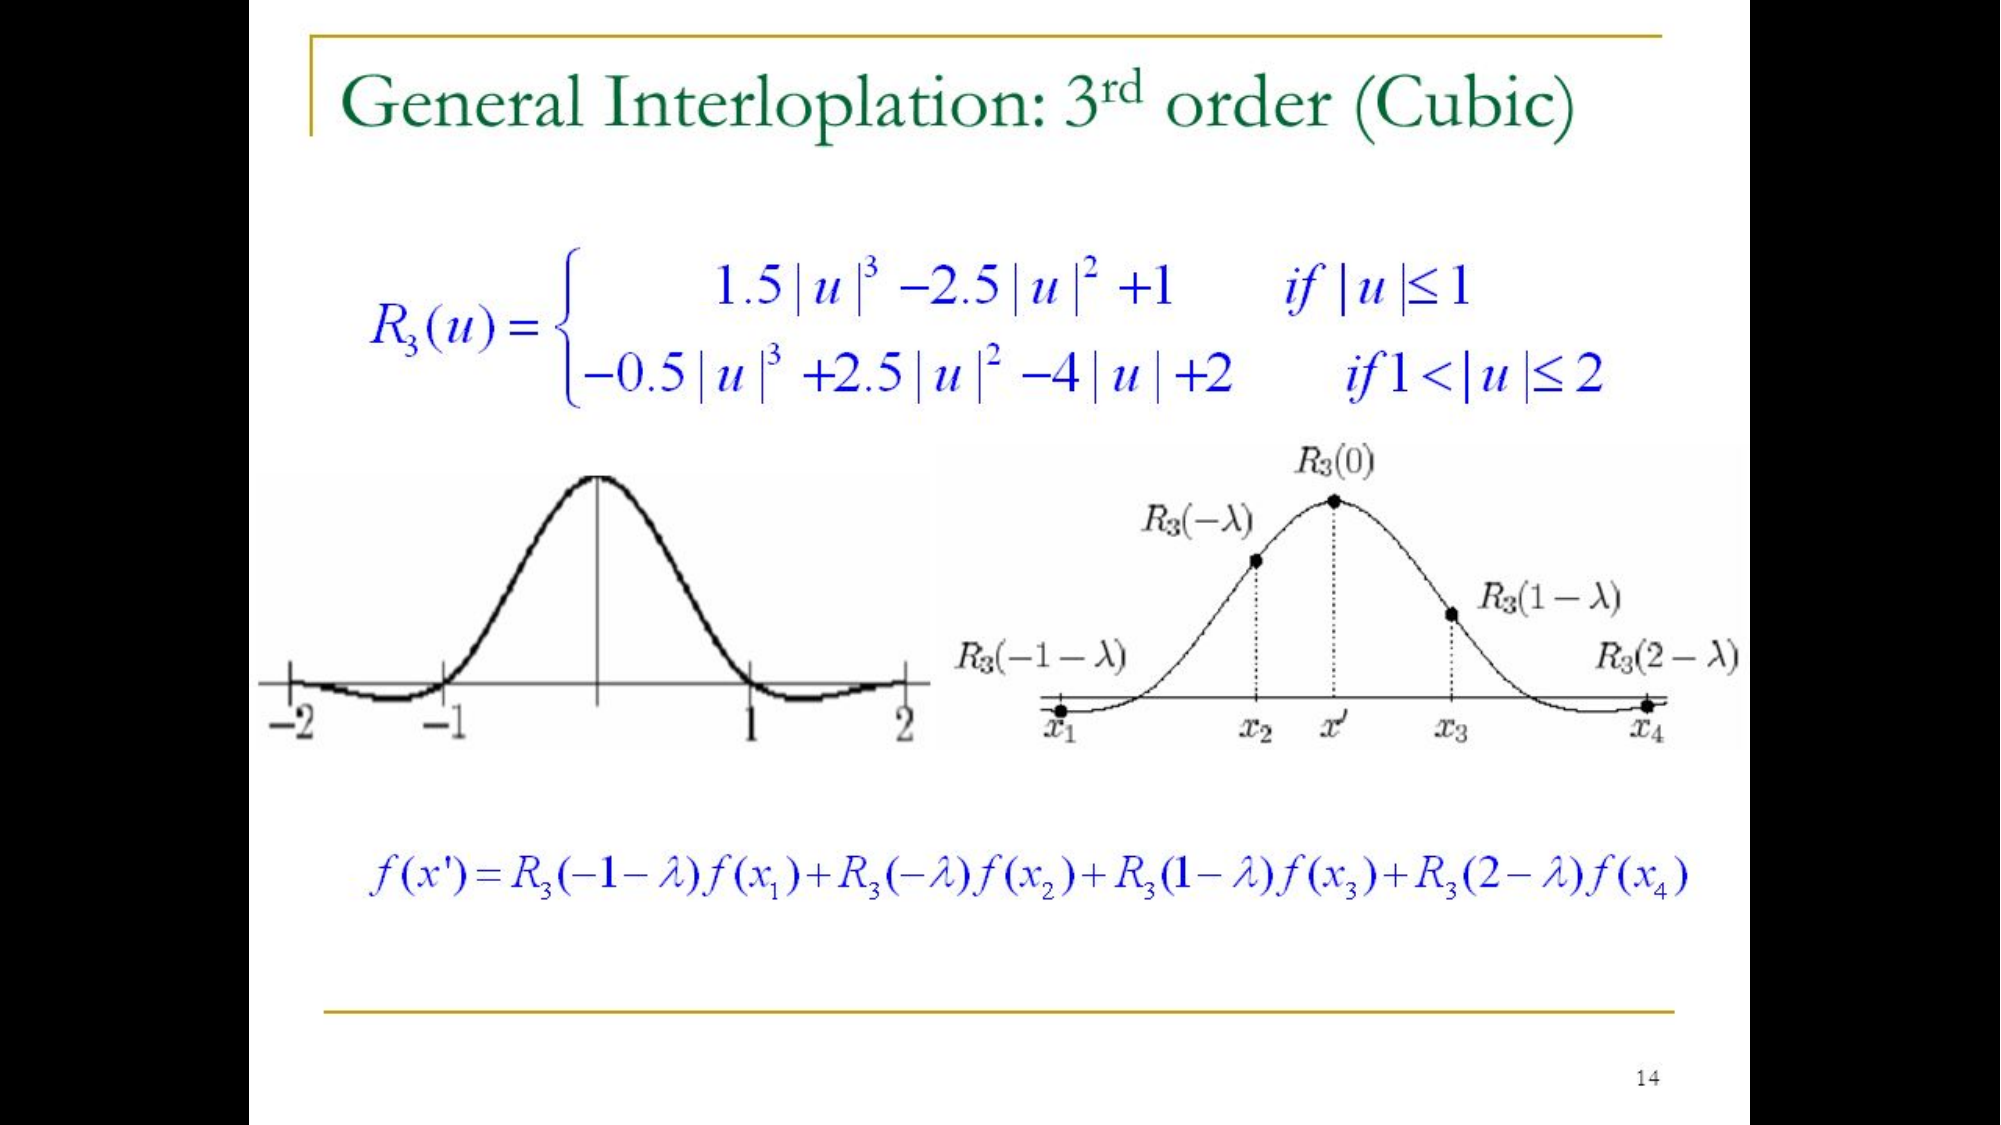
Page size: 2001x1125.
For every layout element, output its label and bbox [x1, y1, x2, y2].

picture [249, 0, 1750, 1125]
